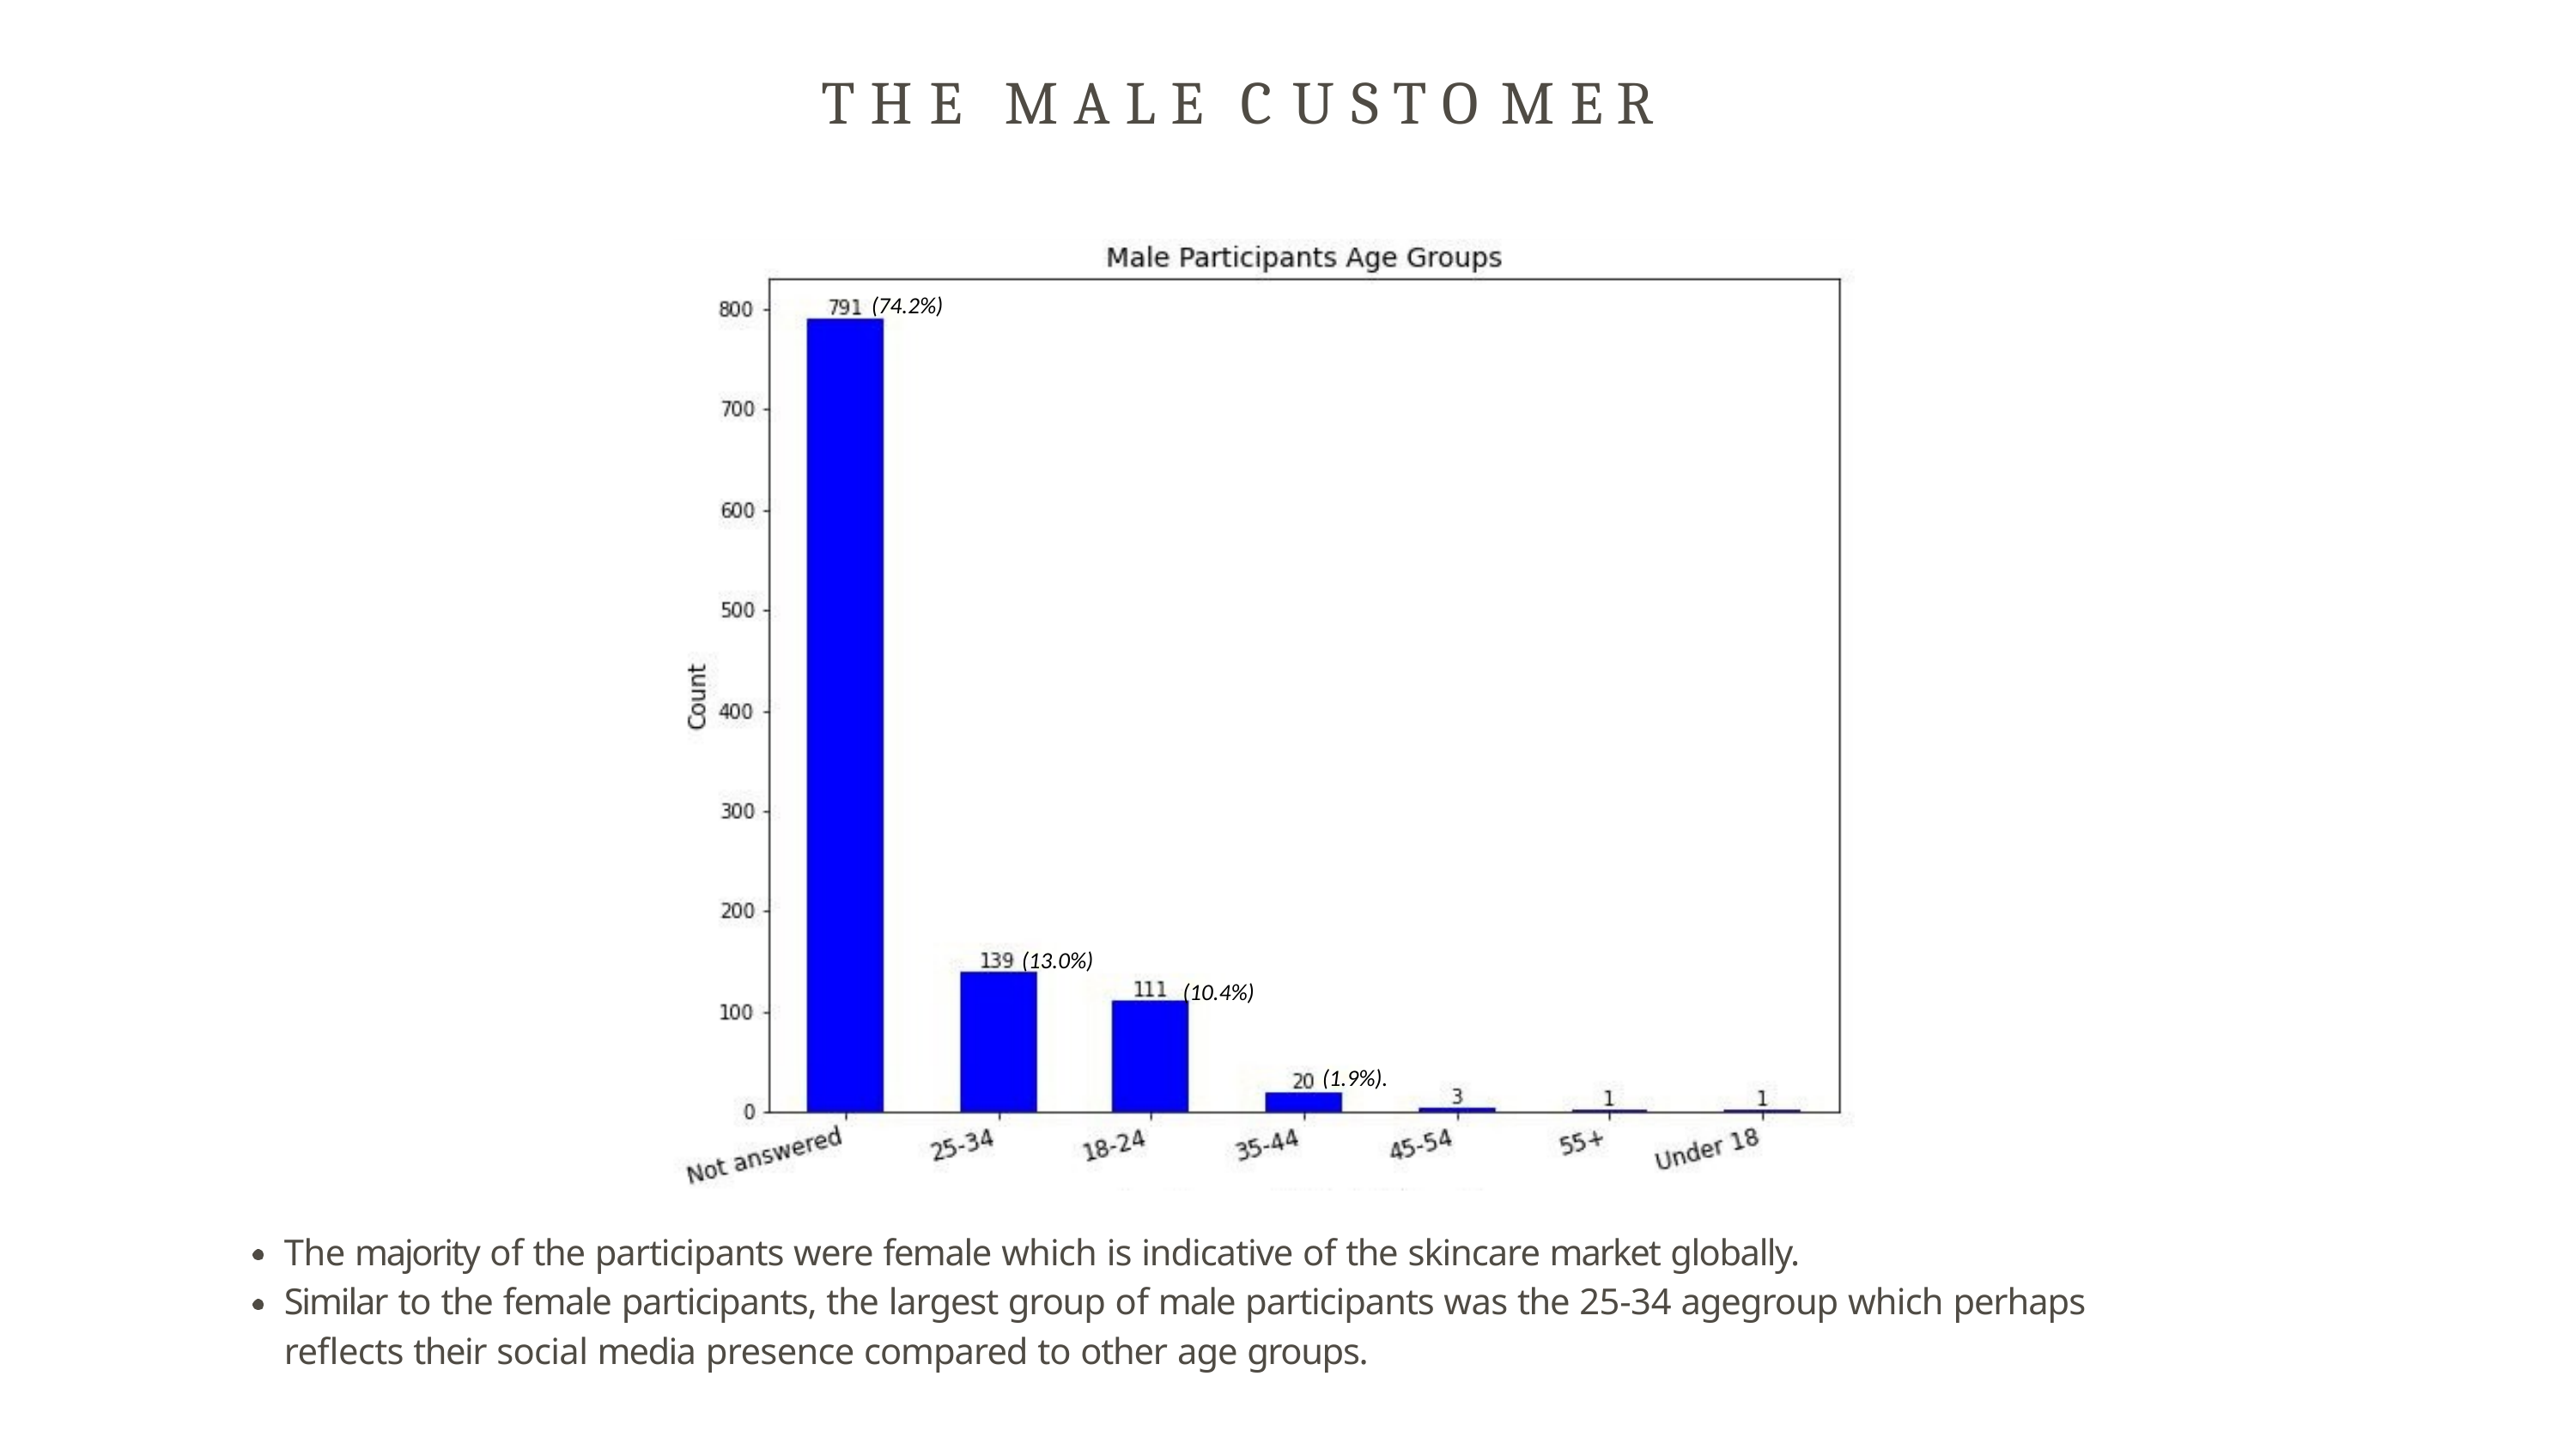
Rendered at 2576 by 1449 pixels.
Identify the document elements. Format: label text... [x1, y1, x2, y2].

picture [252, 1249, 264, 1261]
text_box The majority of the participants were female which is indicative of the skincare market globally. Similar to the female participants, the largest group of male participants was the 25-34 agegroup which perhaps reflects their social media presence compared to other age groups. [282, 1221, 2189, 1372]
picture [672, 239, 1855, 1191]
title T H E M A L E C U S T O M E R [819, 61, 1656, 237]
picture [252, 1298, 264, 1310]
